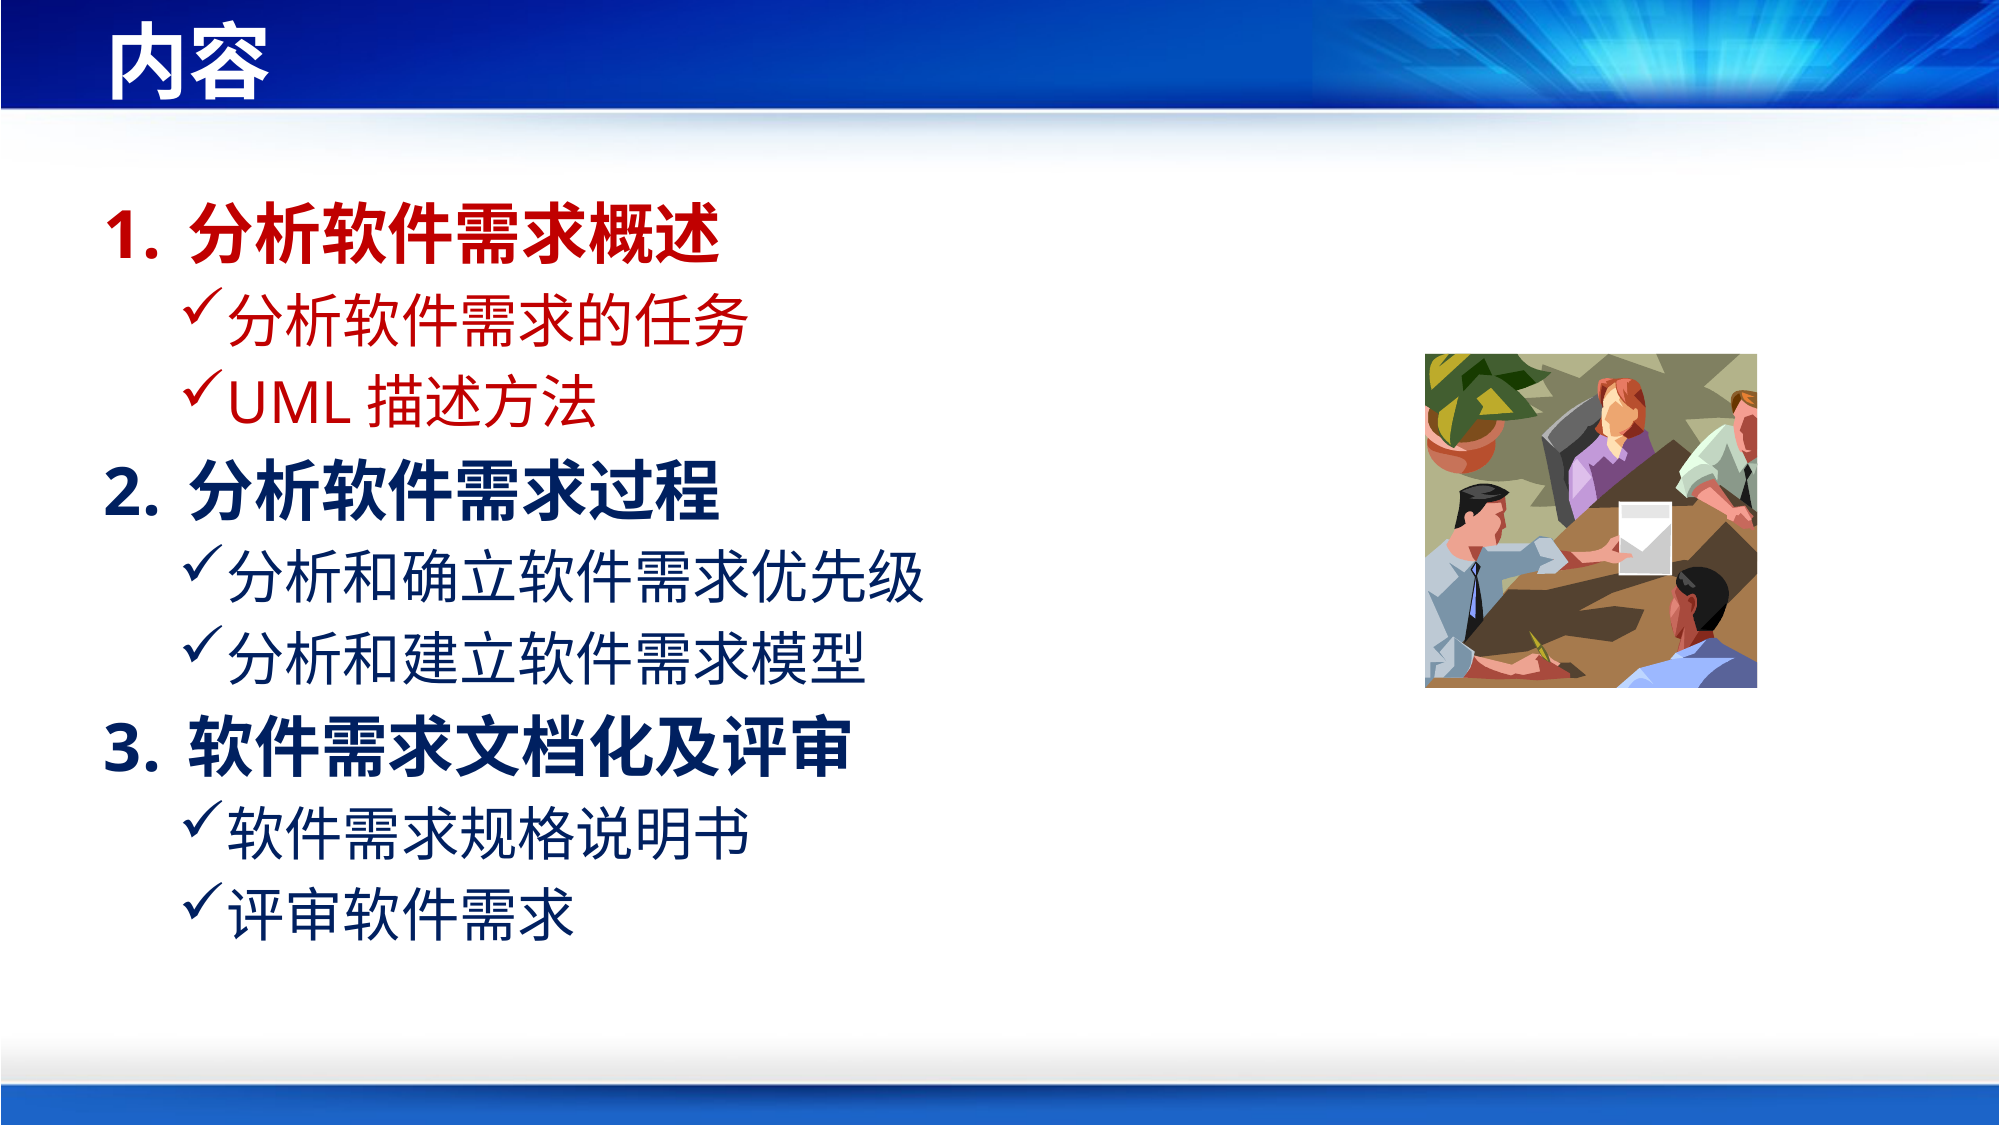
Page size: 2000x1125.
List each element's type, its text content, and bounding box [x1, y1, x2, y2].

title 内容 [90, 1, 1880, 118]
picture [1, 0, 1999, 1125]
list 分析软件需求概述 分析软件需求的任务 UML描述方法 分析软件需求过程 分析和确立软件需求优先级 分析和建立软件需求模型 软件需求文档化及评审 软件需求规格说明书 评审软件需求 [88, 184, 1880, 1012]
